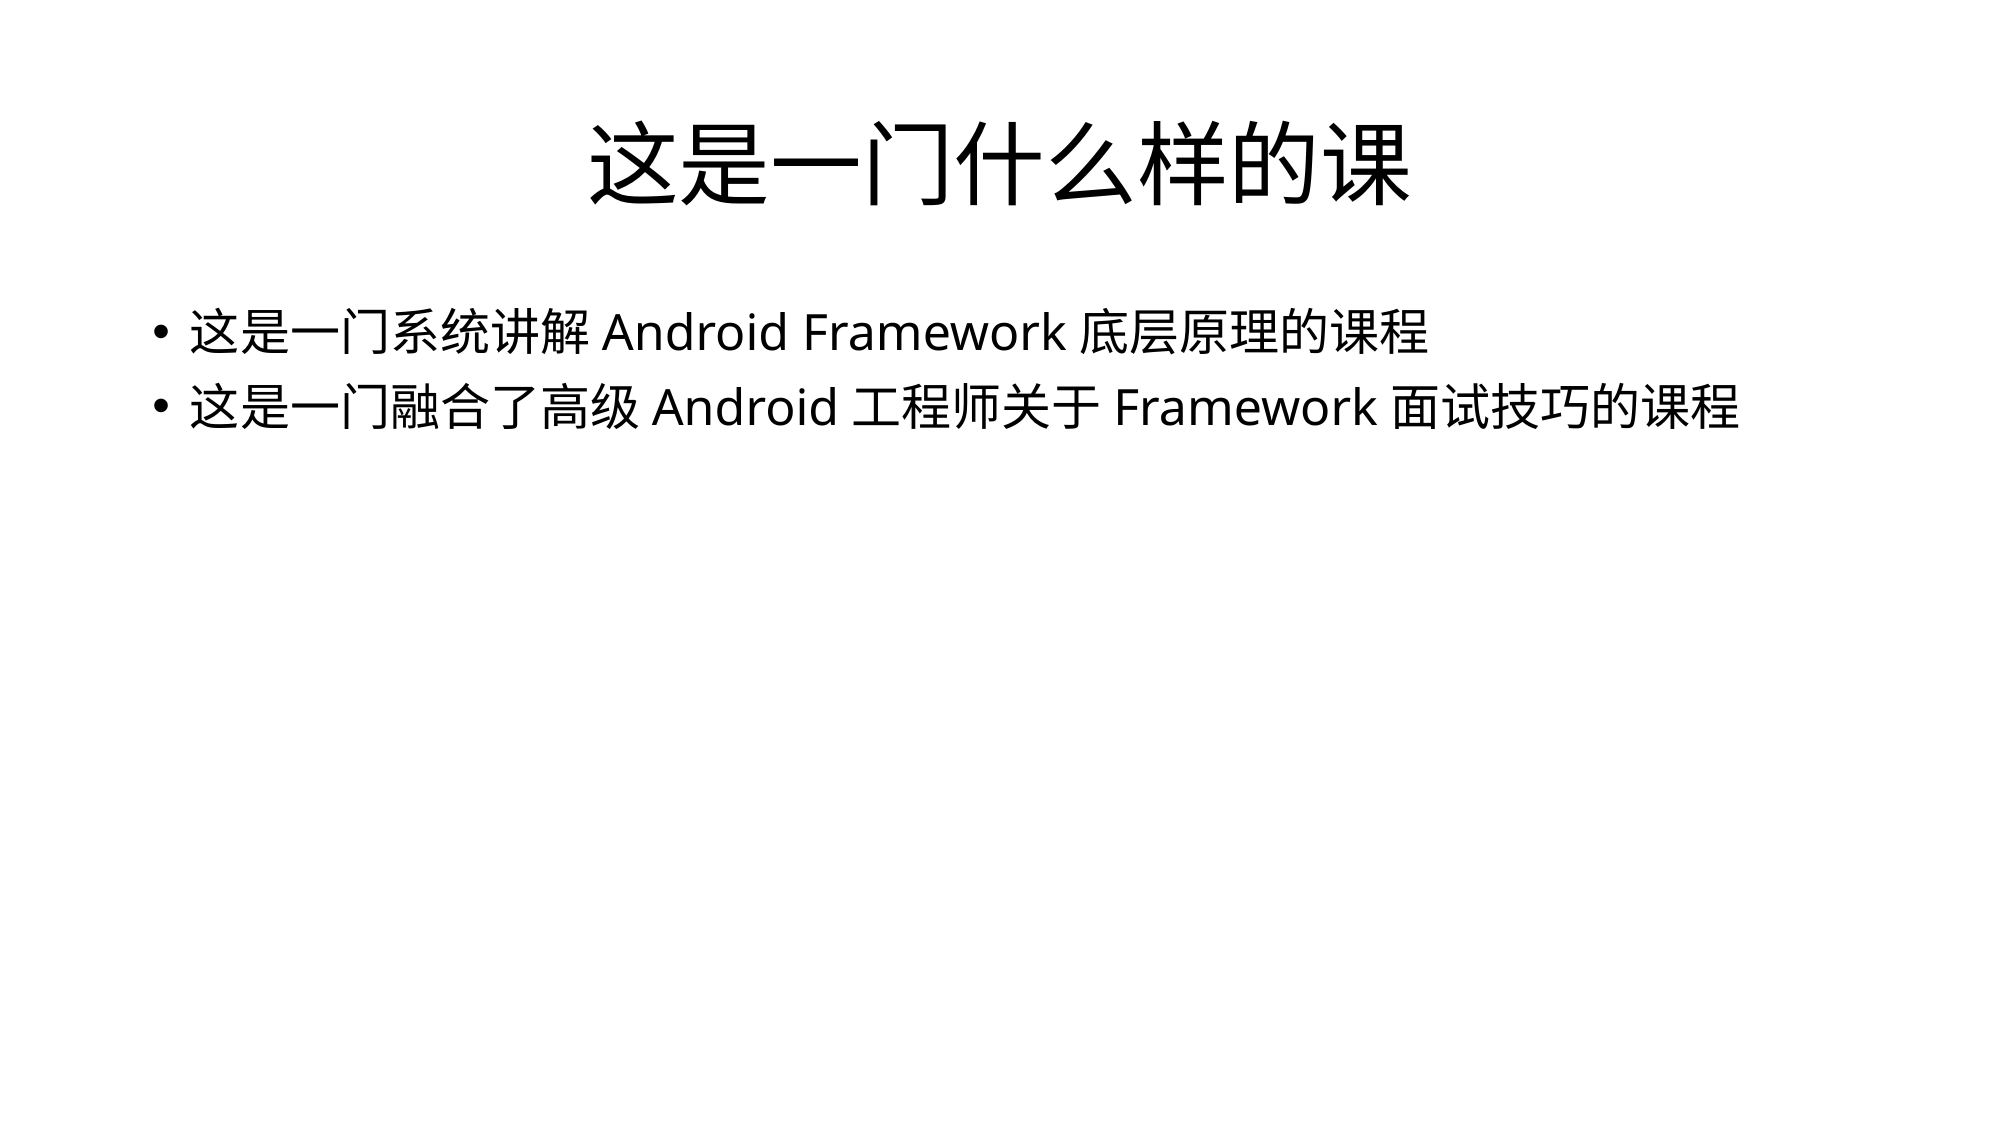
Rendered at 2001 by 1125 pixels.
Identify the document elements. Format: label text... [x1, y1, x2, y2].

list 这是一门系统讲解Android Framework底层原理的课程 这是一门融合了高级Android工程师关于Framework面试技巧的课程 [137, 299, 1863, 1014]
title 这是一门什么样的课 [137, 59, 1863, 278]
